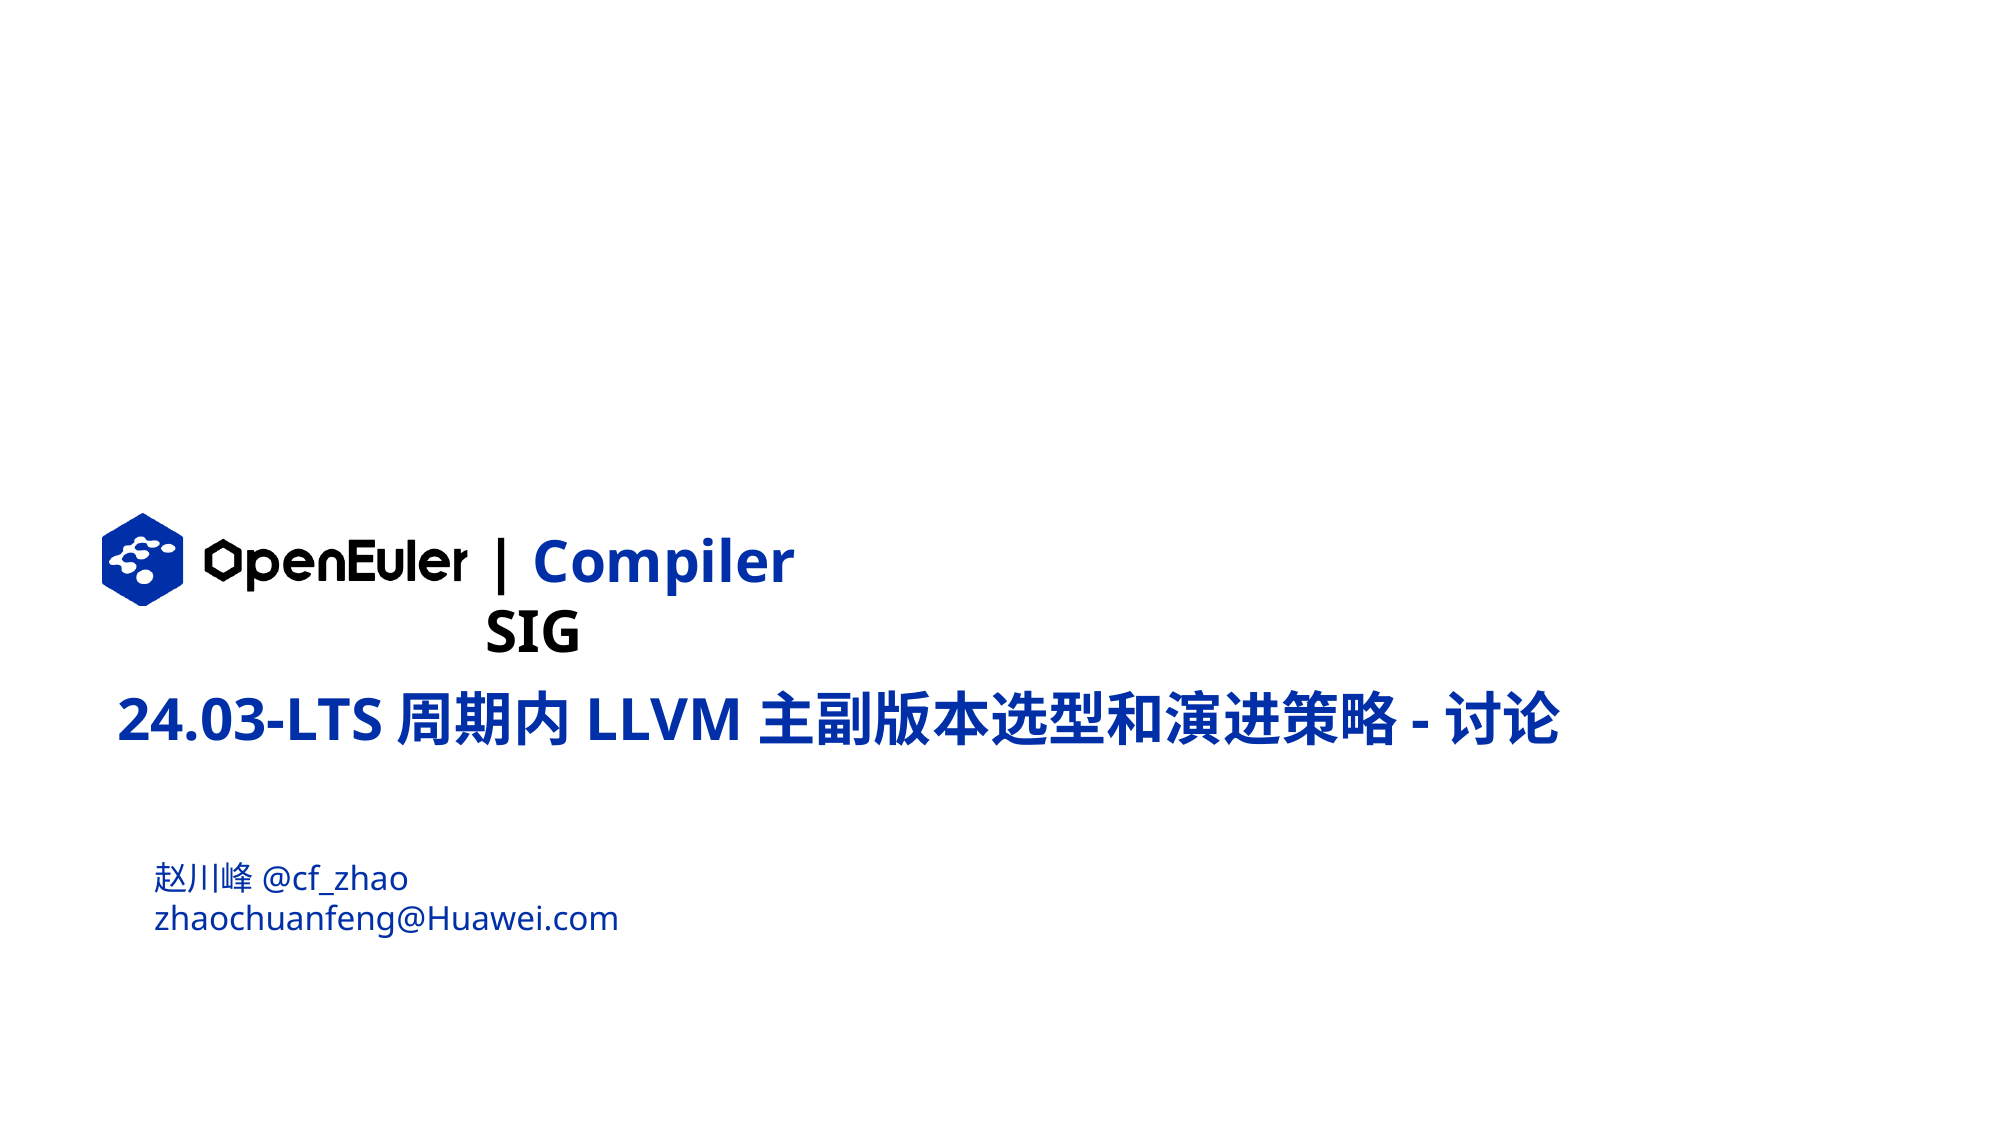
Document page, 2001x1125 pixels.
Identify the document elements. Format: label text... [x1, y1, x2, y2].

text_box 赵川峰@cf_zhao zhaochuanfeng@Huawei.com [139, 849, 663, 945]
title 24.03-LTS周期内LLVM主副版本选型和演进策略-讨论 [102, 662, 1749, 781]
